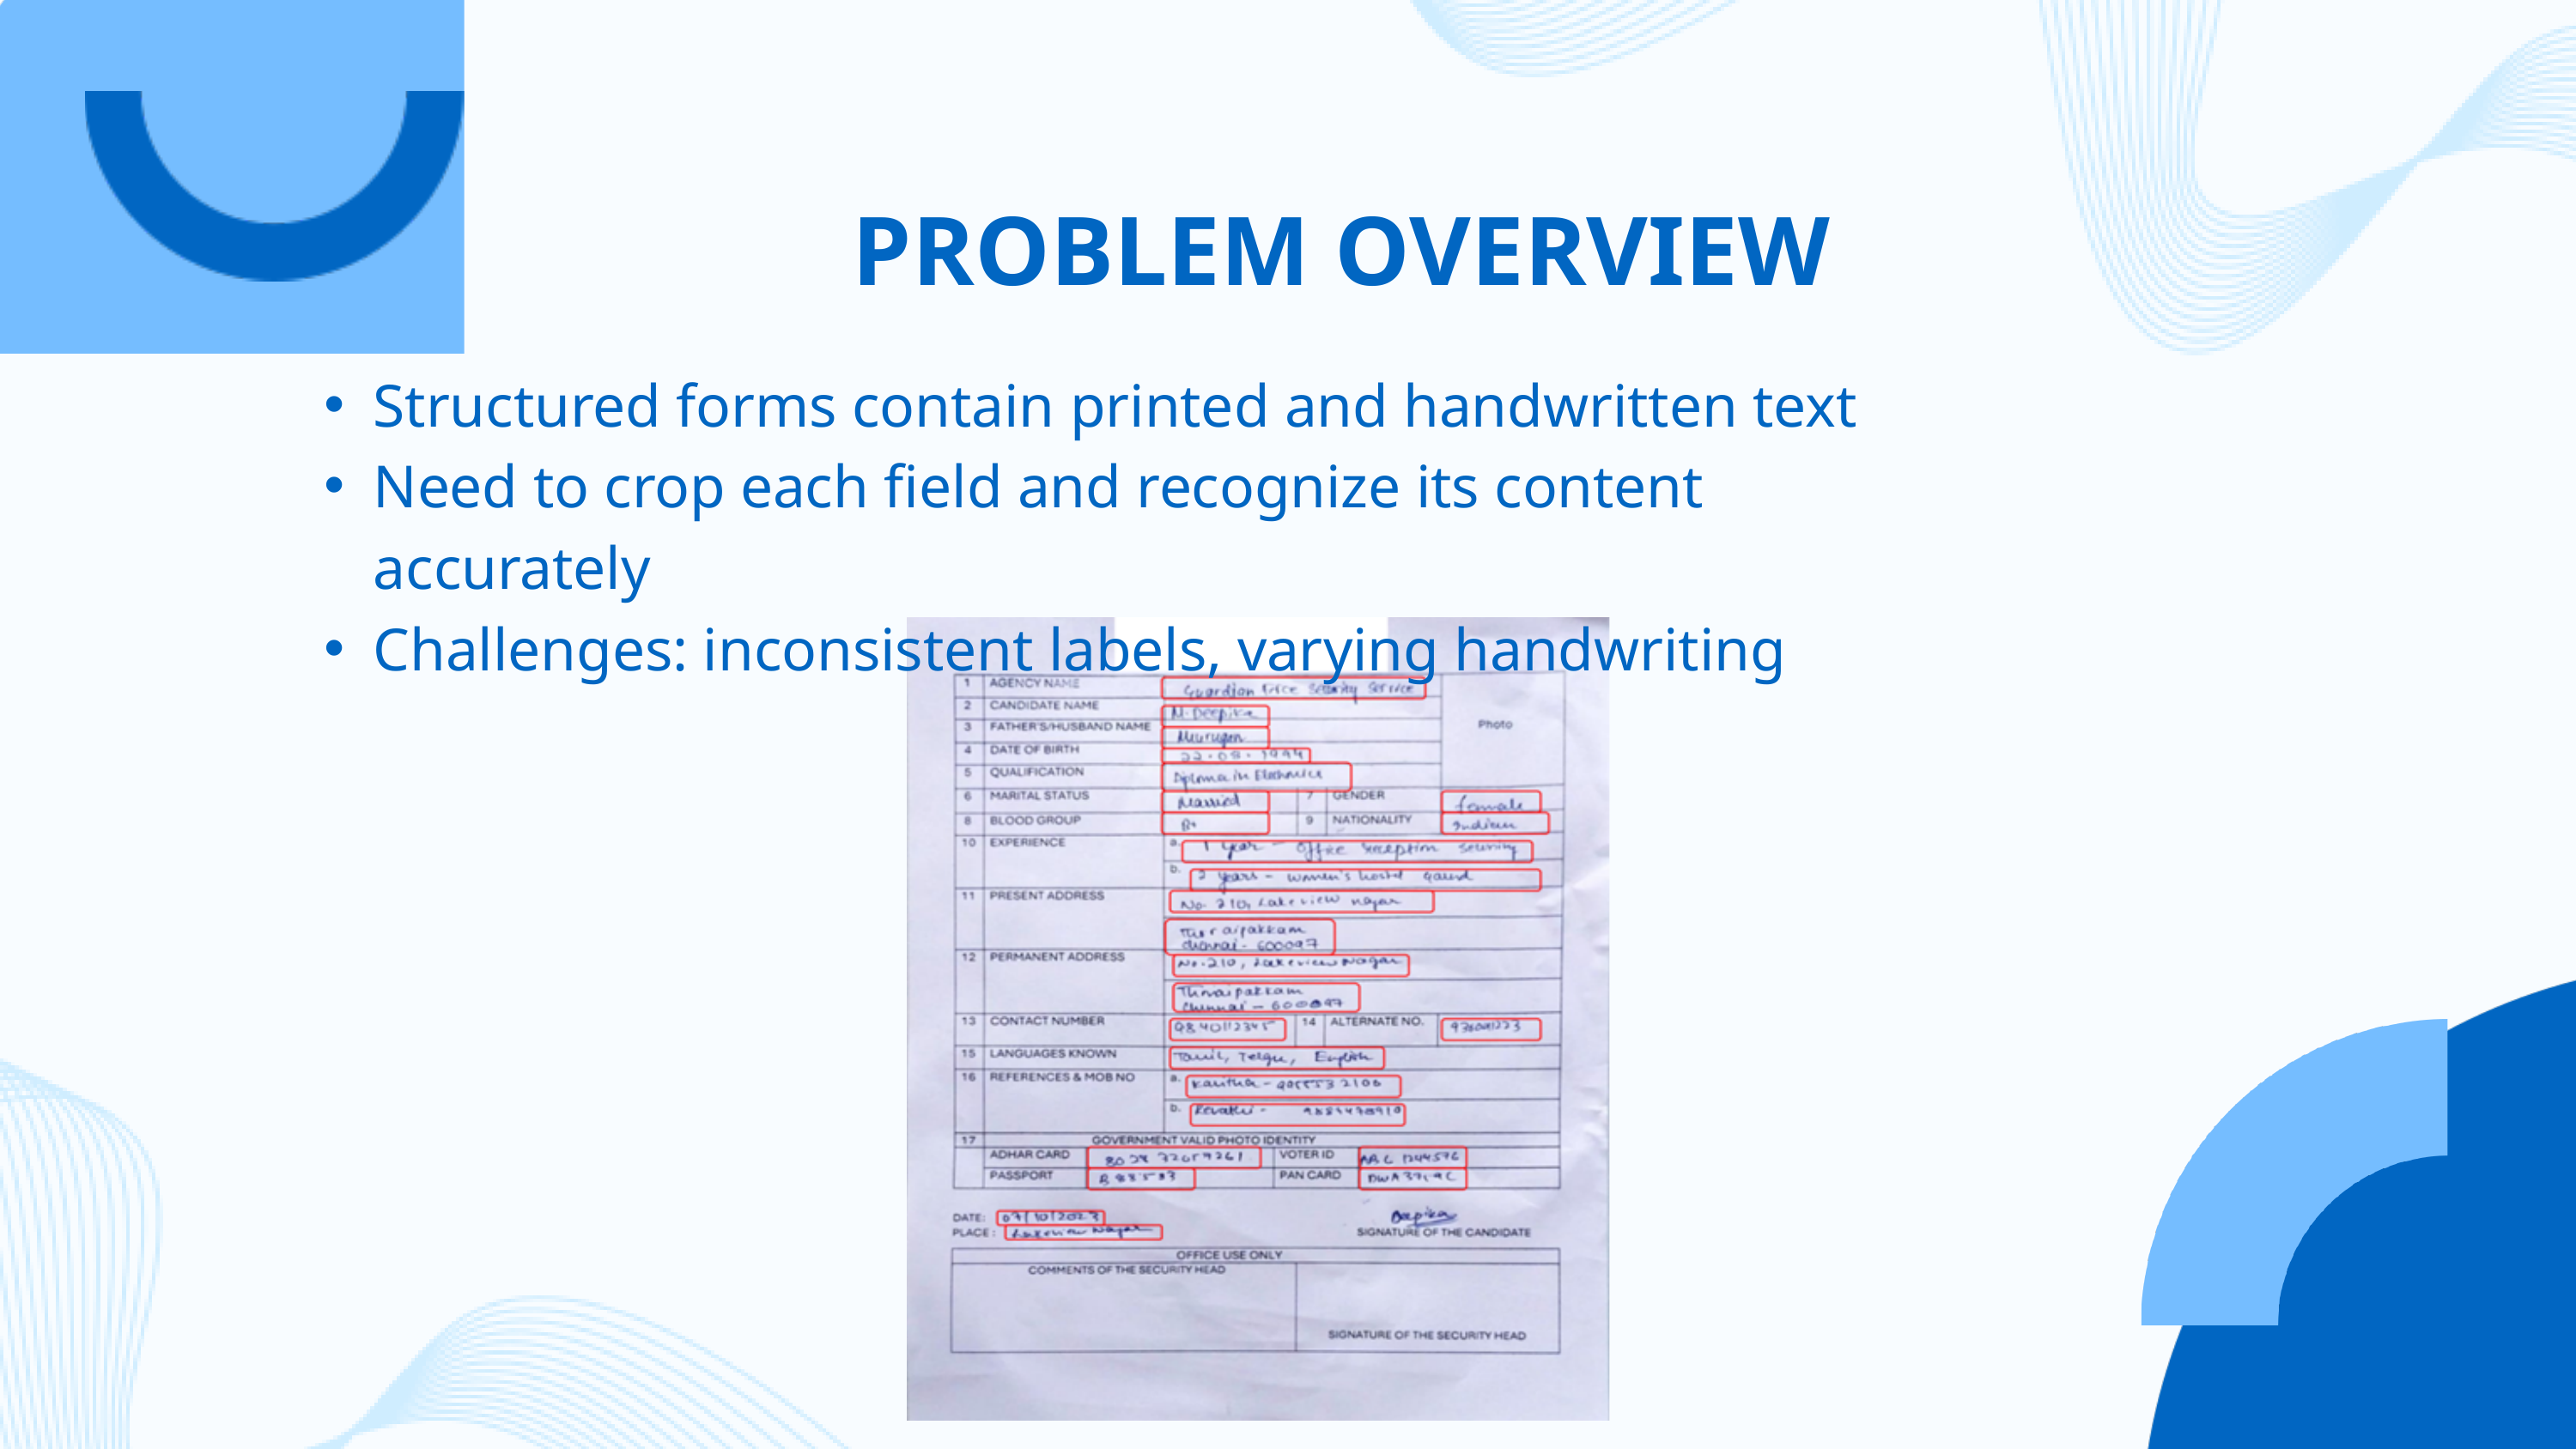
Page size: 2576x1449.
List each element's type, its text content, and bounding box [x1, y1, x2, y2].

text_box [2141, 962, 2576, 1449]
text_box Structured forms contain printed and handwritten text Need to crop each field and recognize its content accurately Challenges: inconsistent labels, varying handwriting [274, 357, 1978, 682]
text_box [2141, 1019, 2448, 1325]
text_box [0, 0, 465, 354]
text_box PROBLEM OVERVIEW [464, 171, 2220, 305]
text_box [907, 682, 1610, 1421]
text_box [85, 91, 465, 282]
text_box [1288, 0, 2576, 555]
text_box [0, 962, 882, 1449]
